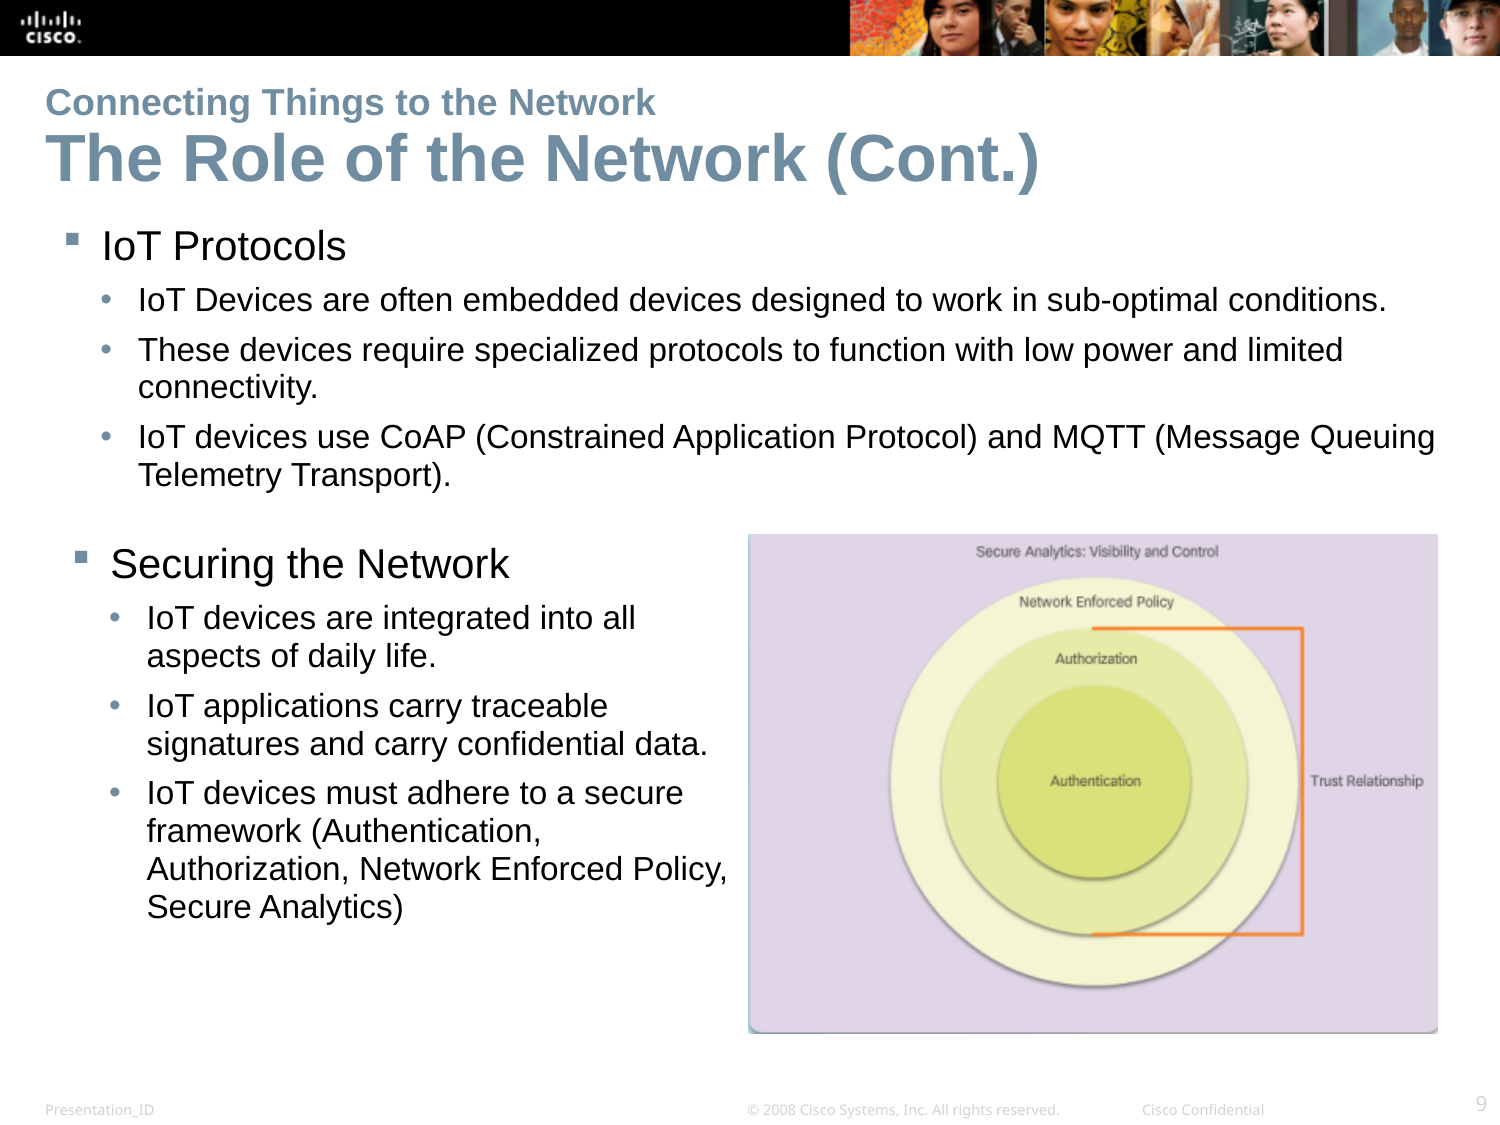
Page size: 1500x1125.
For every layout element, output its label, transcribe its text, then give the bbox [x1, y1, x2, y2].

picture [747, 534, 1439, 1035]
text_box Securing the Network IoT devices are integrated into all aspects of daily life. IoT applications carry traceable signatures and carry confidential data. IoT devices must adhere to a secure framework (Authentication, Authorization, Network Enforced Policy, Secure Analytics) [56, 532, 748, 934]
picture [0, 0, 1500, 56]
title Connecting Things to the Network The Role of the Network (Cont.) [31, 64, 1471, 203]
list IoT Protocols IoT Devices are often embedded devices designed to work in sub-optimal conditions. These devices require specialized protocols to function with low power and limited connectivity. IoT devices use CoAP (Constrained Application Protocol) and MQTT (Message Queuing Telemetry Transport). [49, 215, 1486, 585]
